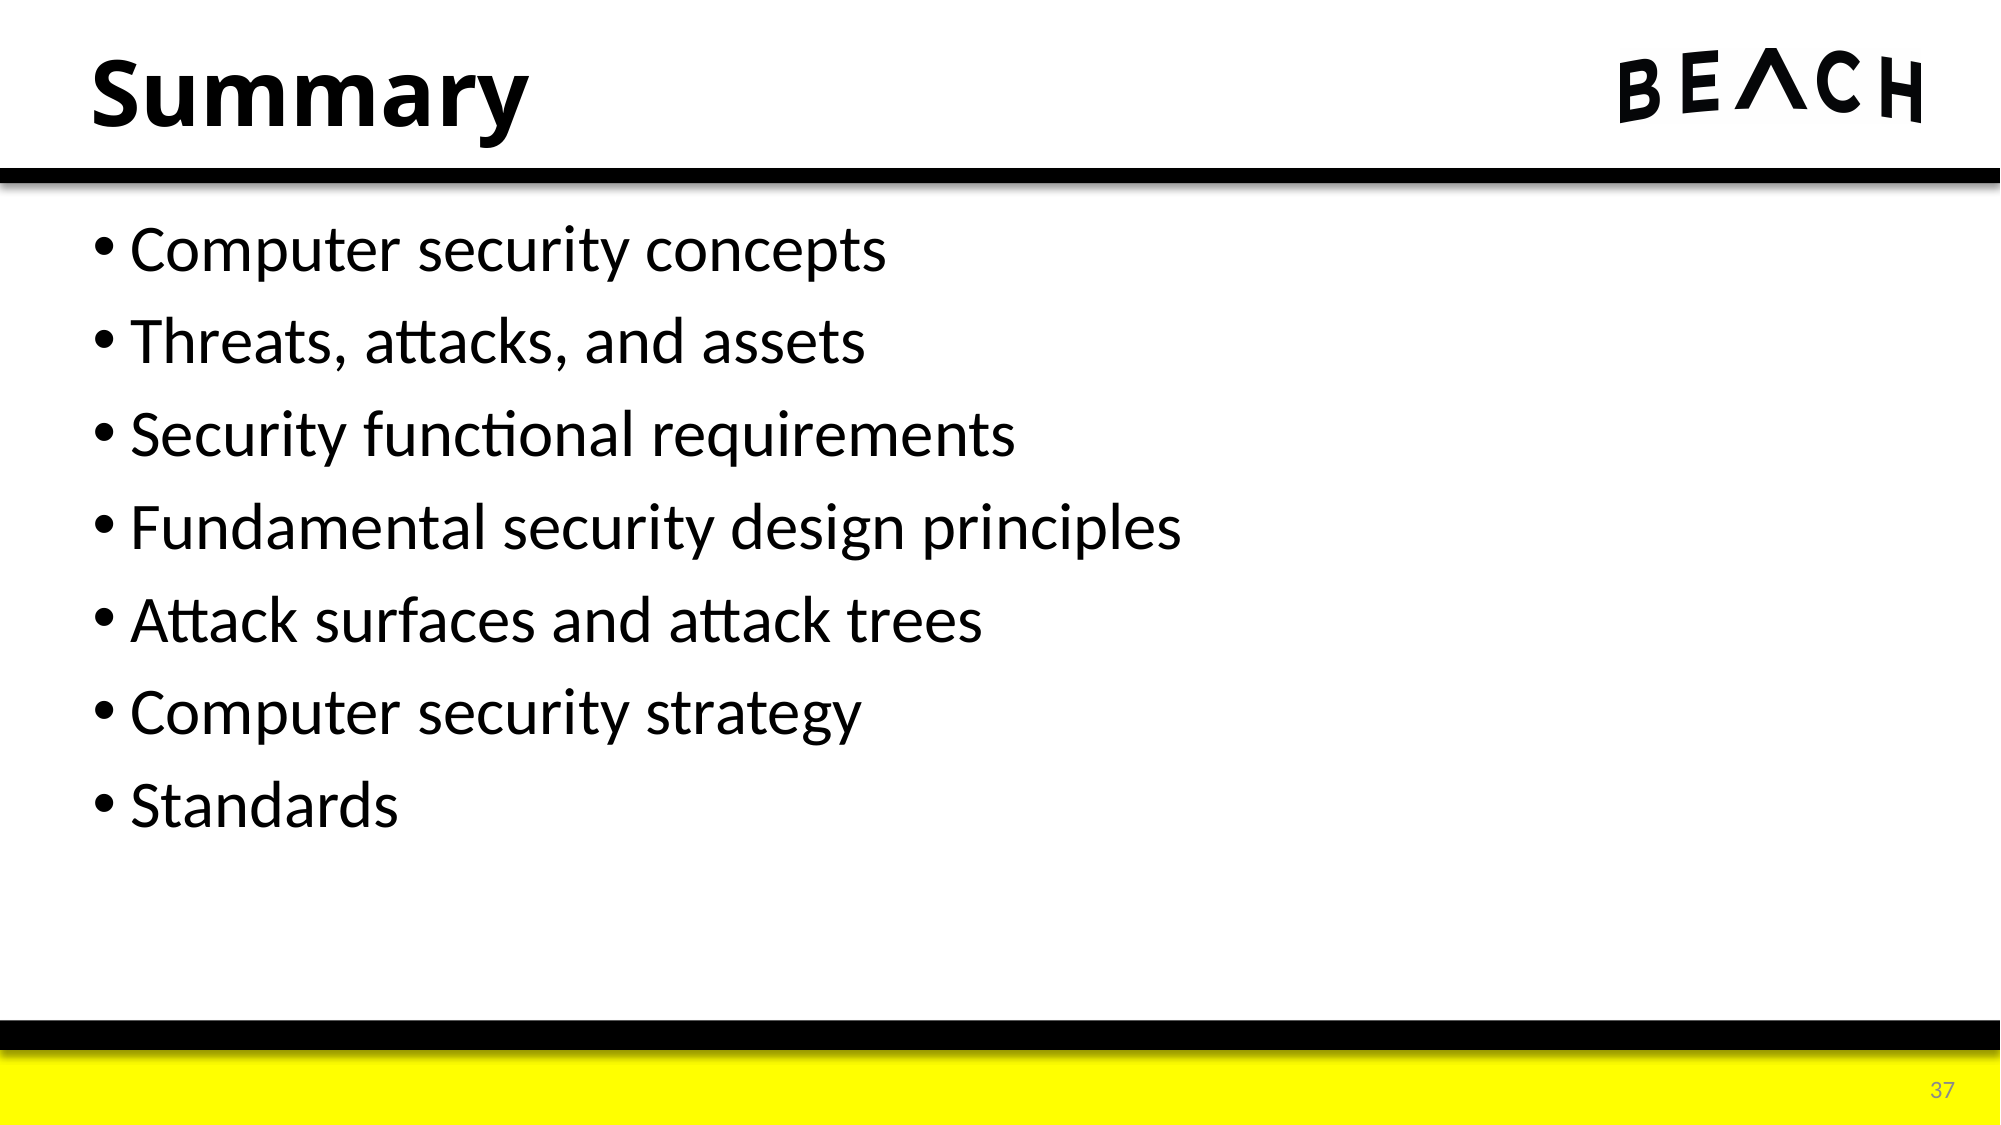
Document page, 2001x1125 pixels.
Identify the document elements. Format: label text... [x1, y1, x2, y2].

text_box [0, 167, 2000, 184]
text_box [0, 1020, 2000, 1125]
list Computer security concepts Threats, attacks, and assets Security functional requirements Fundamental security design principles Attack surfaces and attack trees Computer security strategy Standards [77, 205, 1940, 1012]
picture [1620, 48, 1921, 124]
title Summary [75, 13, 1527, 182]
